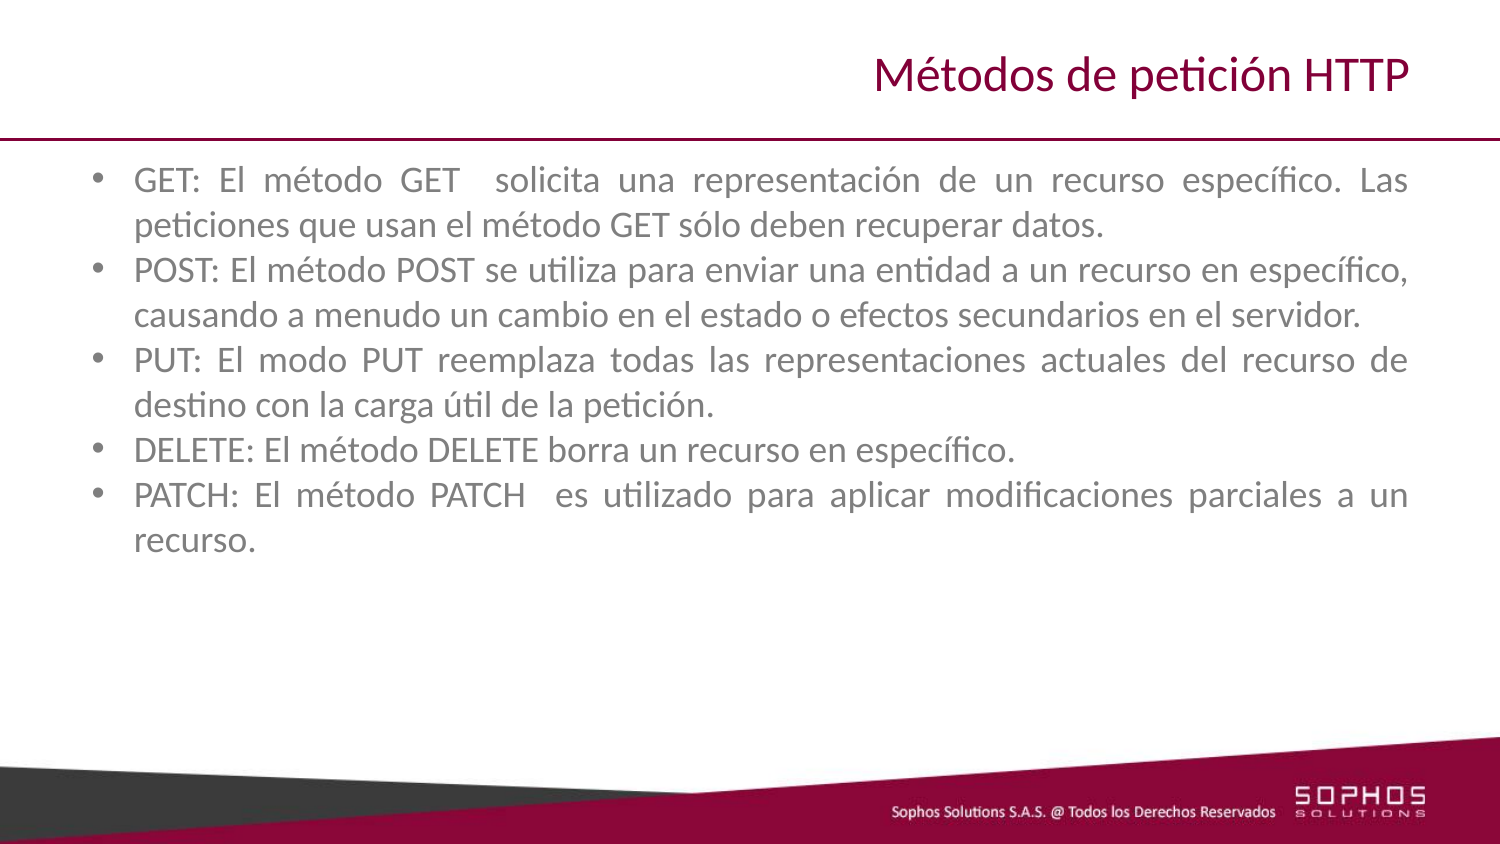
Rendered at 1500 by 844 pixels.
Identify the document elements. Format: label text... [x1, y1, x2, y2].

picture [0, 141, 1500, 844]
title Métodos de petición HTTP [74, 14, 1425, 130]
list GET: El método GET solicita una representación de un recurso específico. Las peticiones que usan el método GET sólo deben recuperar datos. POST: El método POST se utiliza para enviar una entidad a un recurso en específico, causando a menudo un cambio en el estado o efectos secundarios en el servidor. PUT: El modo PUT reemplaza todas las representaciones actuales del recurso de destino con la carga útil de la petición. DELETE: El método DELETE borra un recurso en específico. PATCH: El método PATCH es utilizado para aplicar modificaciones parciales a un recurso. [76, 147, 1425, 732]
picture [0, 0, 1500, 138]
